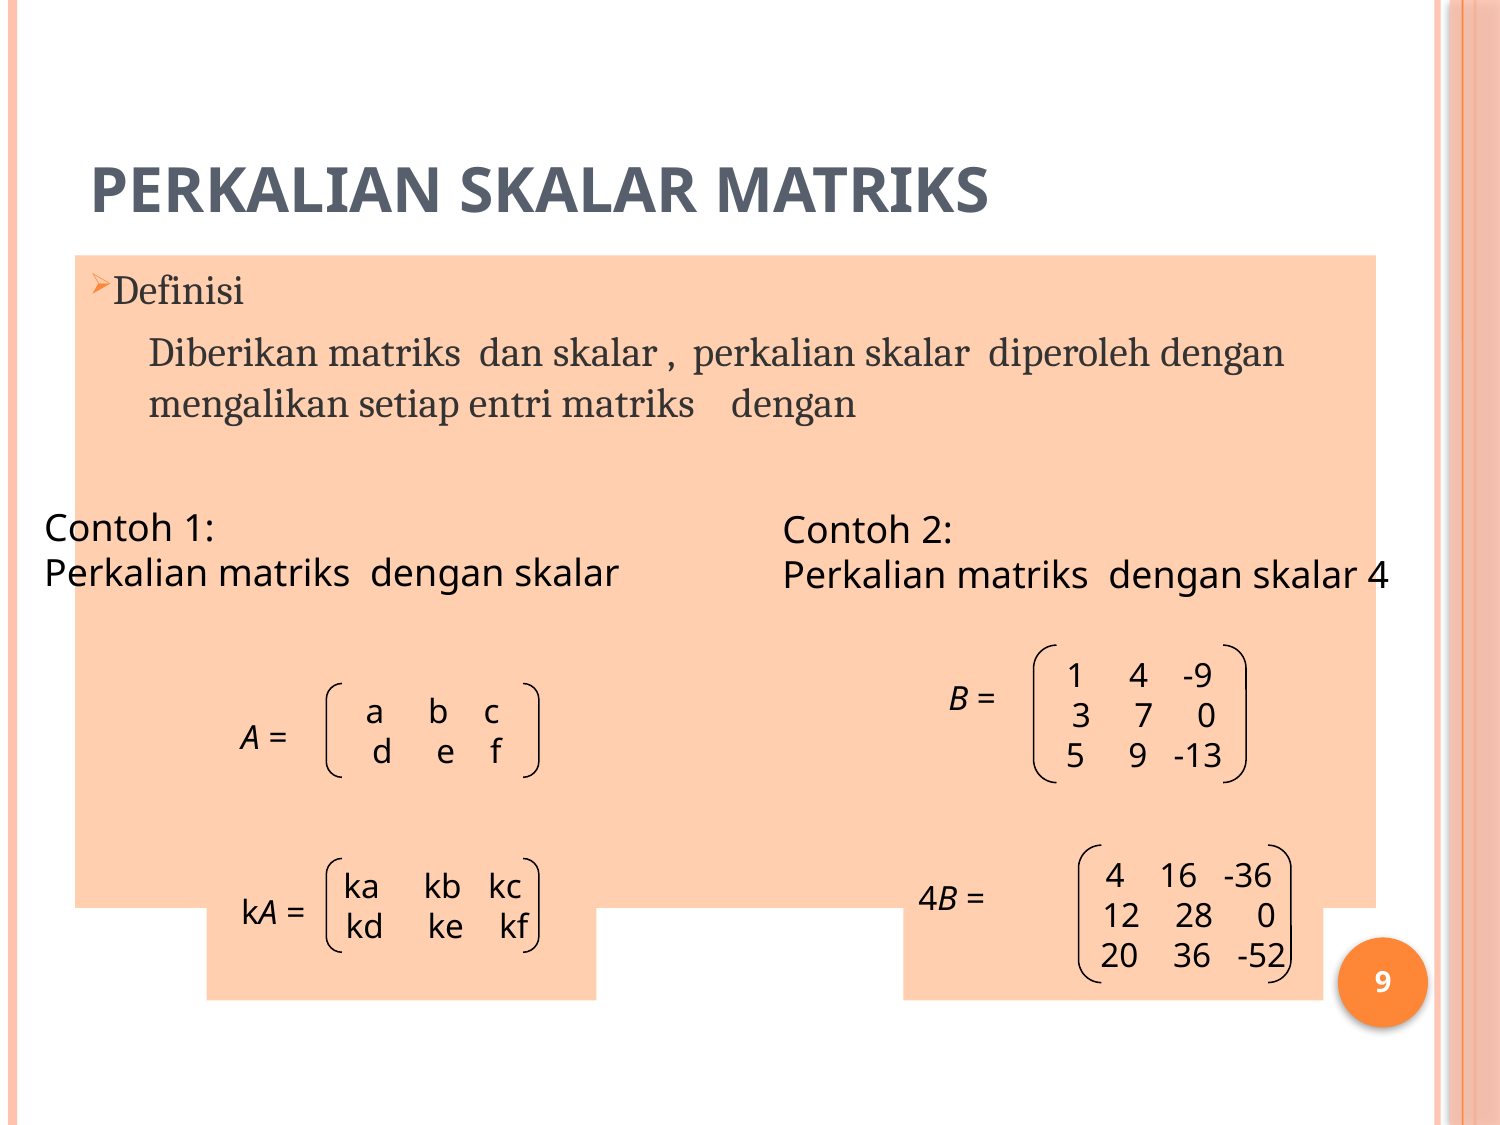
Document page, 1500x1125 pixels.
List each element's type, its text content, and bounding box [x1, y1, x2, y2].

text_box [903, 908, 1324, 1001]
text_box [902, 844, 1292, 984]
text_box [933, 644, 1247, 784]
text_box [206, 908, 597, 1001]
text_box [225, 857, 540, 953]
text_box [225, 682, 540, 778]
title Perkalian Skalar Matriks [75, 45, 1300, 233]
slide_number 9 [1333, 940, 1434, 1027]
